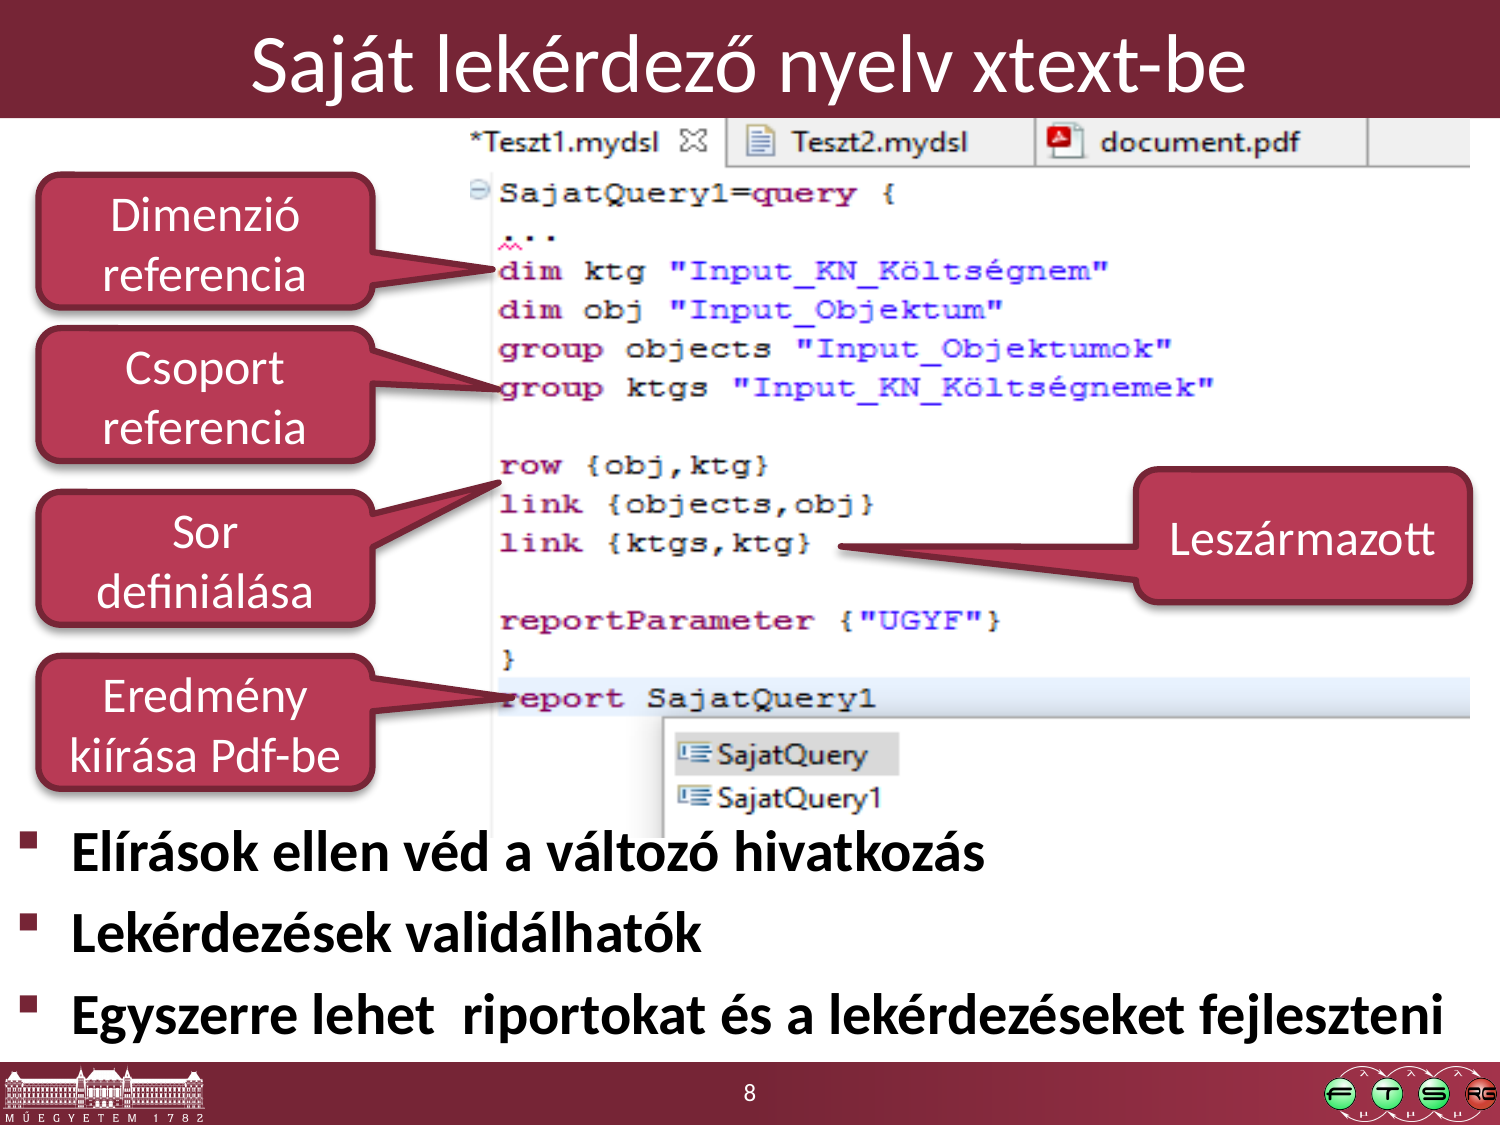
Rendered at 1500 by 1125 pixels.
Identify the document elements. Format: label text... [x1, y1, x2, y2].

text_box Eredmény kiírása Pdf-be [36, 653, 465, 791]
picture [3, 1092, 205, 1122]
text_box Csoport referencia [36, 326, 465, 464]
slide_number 8 [581, 1092, 919, 1122]
picture [1324, 1092, 1497, 1122]
list Elírások ellen véd a változó hivatkozás Lekérdezések validálhatók Egyszerre lehet riportokat és a lekérdezéseket fejleszteni [0, 805, 1500, 1092]
text_box Dimenzió referencia [36, 172, 465, 310]
title Saját lekérdező nyelv xtext-be [0, 0, 1500, 119]
picture [470, 117, 1471, 839]
text_box Sor definiálása [36, 488, 465, 627]
